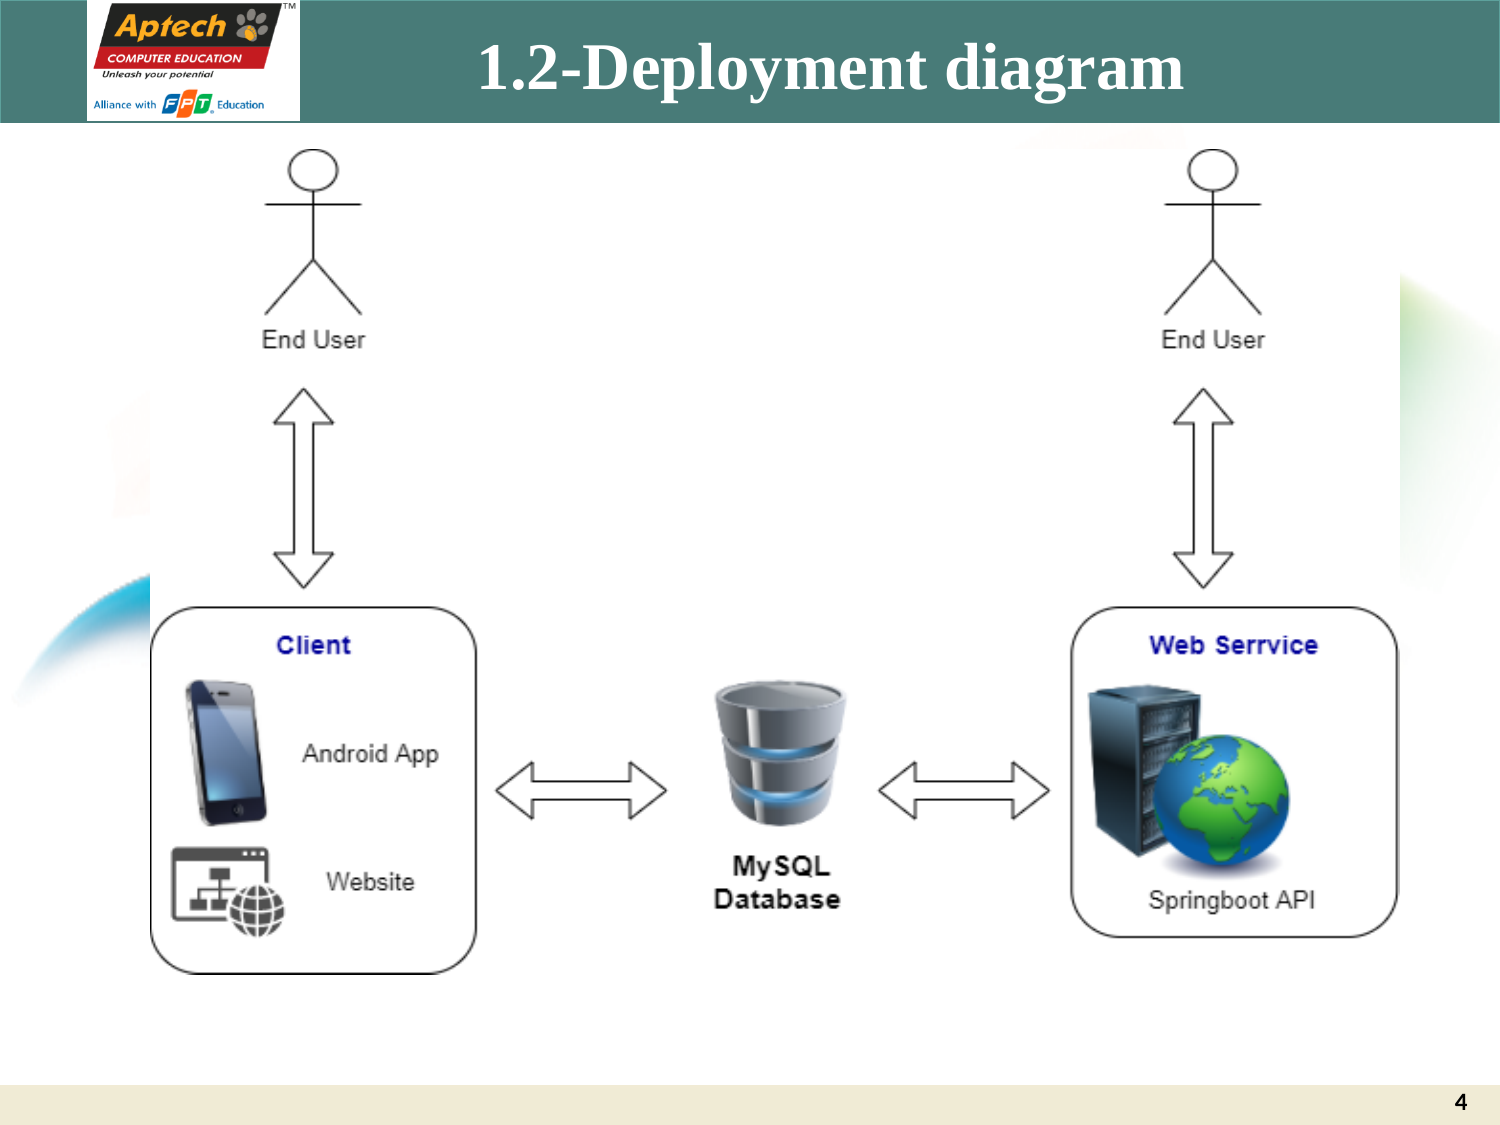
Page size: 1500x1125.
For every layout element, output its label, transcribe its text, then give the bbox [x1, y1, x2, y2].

title 1.2-Deployment diagram [49, 12, 1463, 113]
picture [87, 0, 300, 12]
slide_number 4 [17, 1087, 1483, 1115]
picture [0, 123, 1500, 1085]
picture [87, 113, 300, 121]
